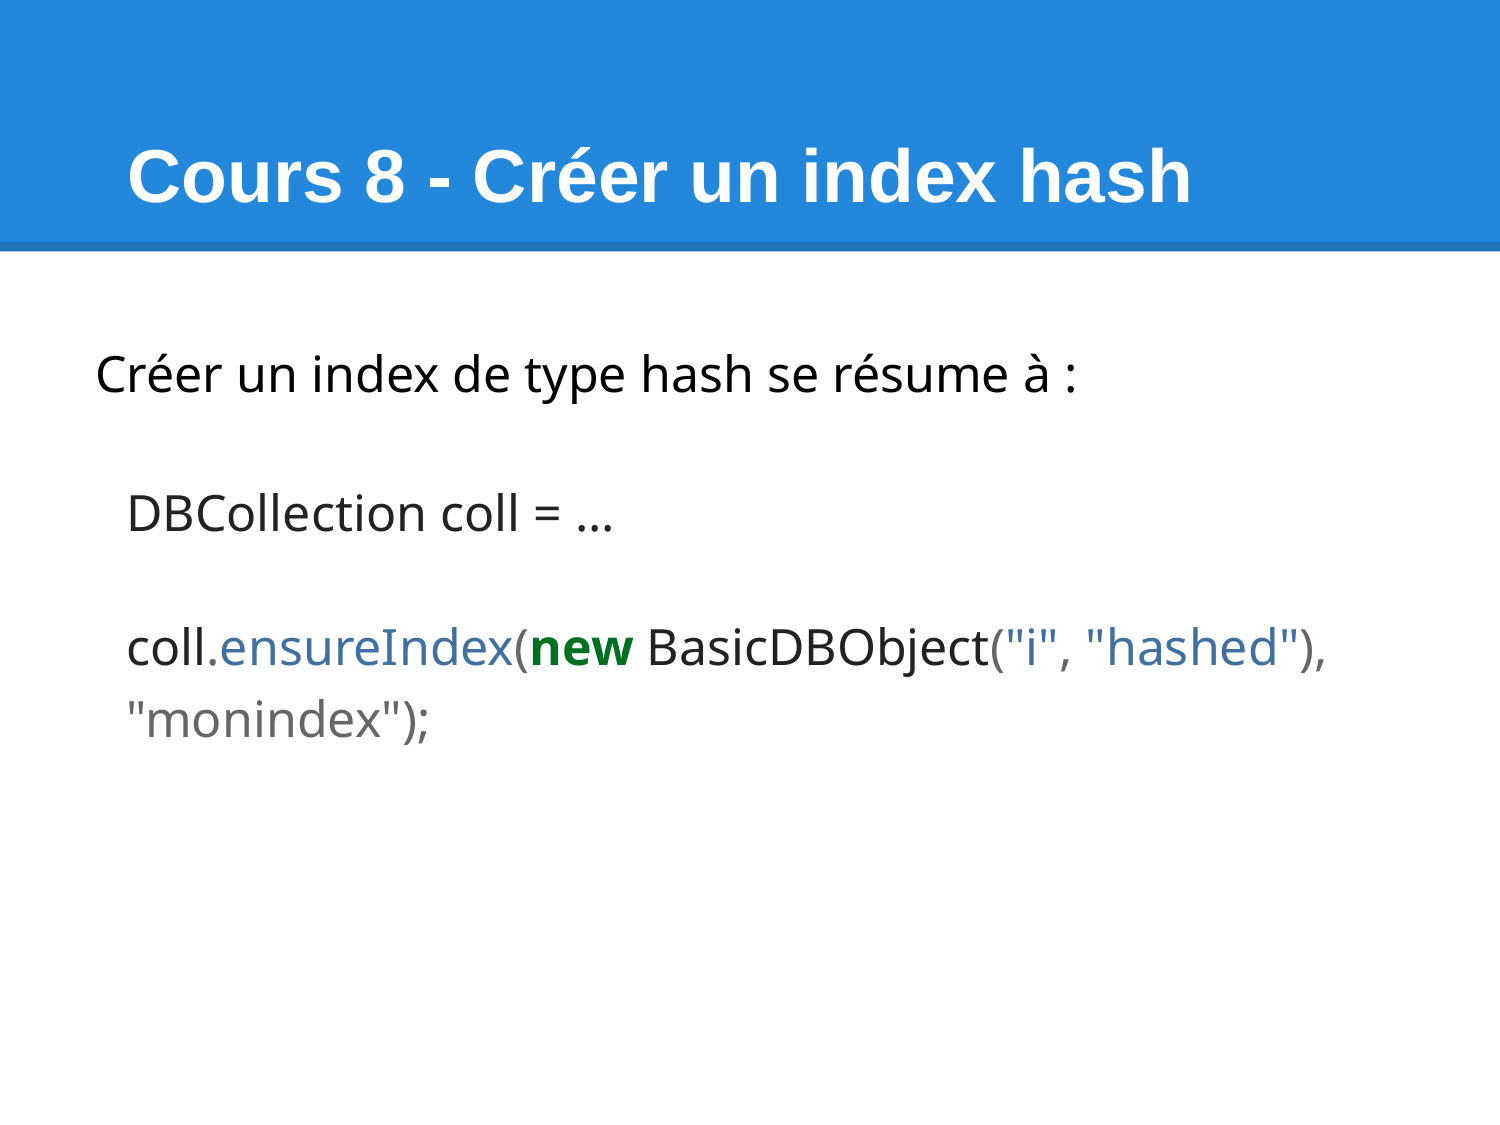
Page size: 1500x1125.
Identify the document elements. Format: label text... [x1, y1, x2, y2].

text_box Créer un index de type hash se résume à : DBCollection coll = ... coll.ensureIndex(new BasicDBObject("i", "hashed"), "monindex"); [79, 327, 1421, 1037]
title Cours 8 - Créer un index hash [75, 45, 1425, 233]
